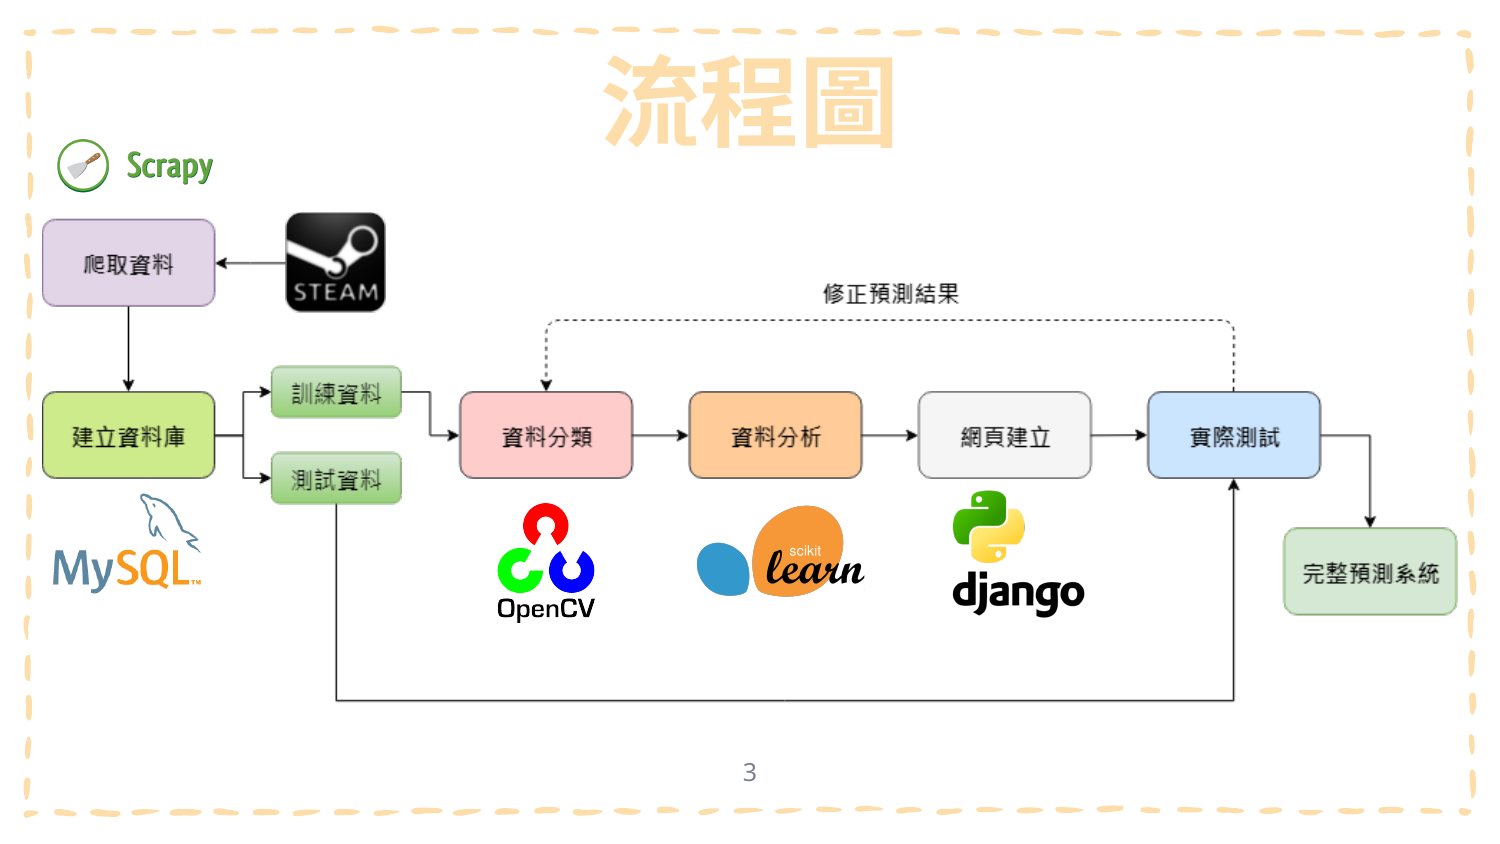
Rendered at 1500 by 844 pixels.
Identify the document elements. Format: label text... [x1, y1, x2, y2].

picture [45, 131, 225, 204]
title 流程圖 [146, 33, 1354, 175]
picture [41, 212, 1458, 713]
slide_number 3 [0, 741, 1500, 807]
